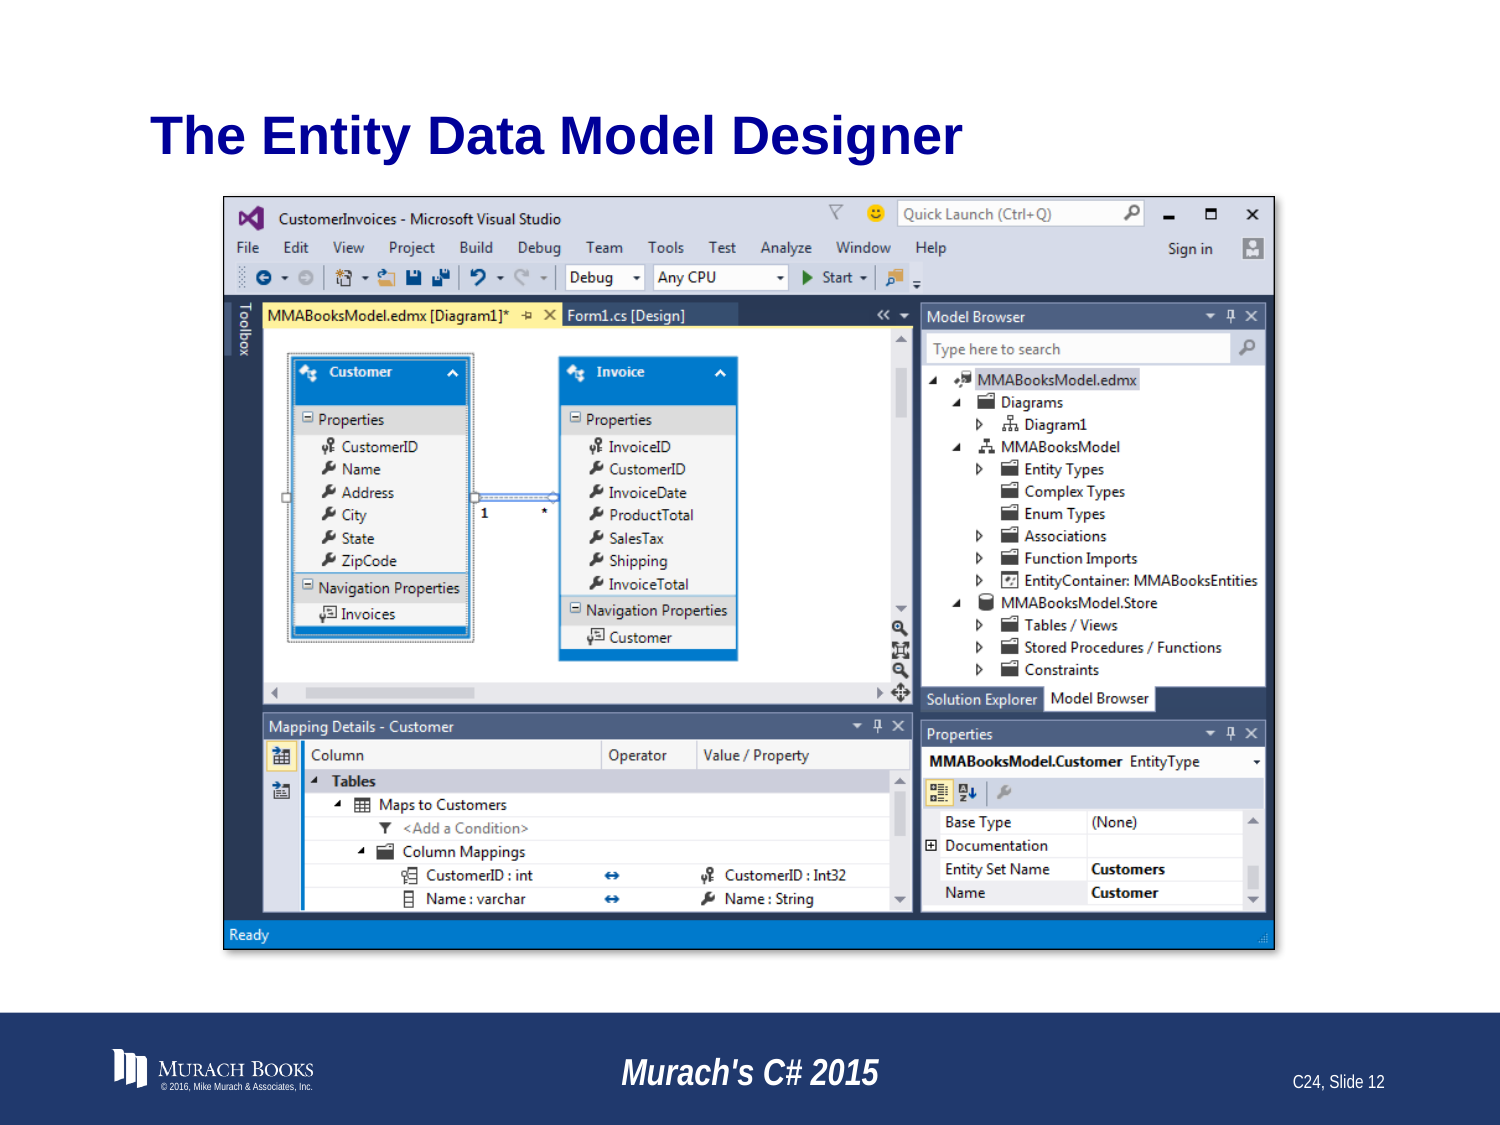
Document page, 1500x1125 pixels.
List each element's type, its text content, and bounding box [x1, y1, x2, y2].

picture [223, 195, 1276, 951]
slide_number Murach's C# 2015 [463, 1025, 1050, 1100]
footer © 2016, Mike Murach & Associates, Inc. [12, 1025, 463, 1100]
slide_number C24, Slide 12 [1087, 1025, 1400, 1100]
title The Entity Data Model Designer [150, 99, 1350, 166]
